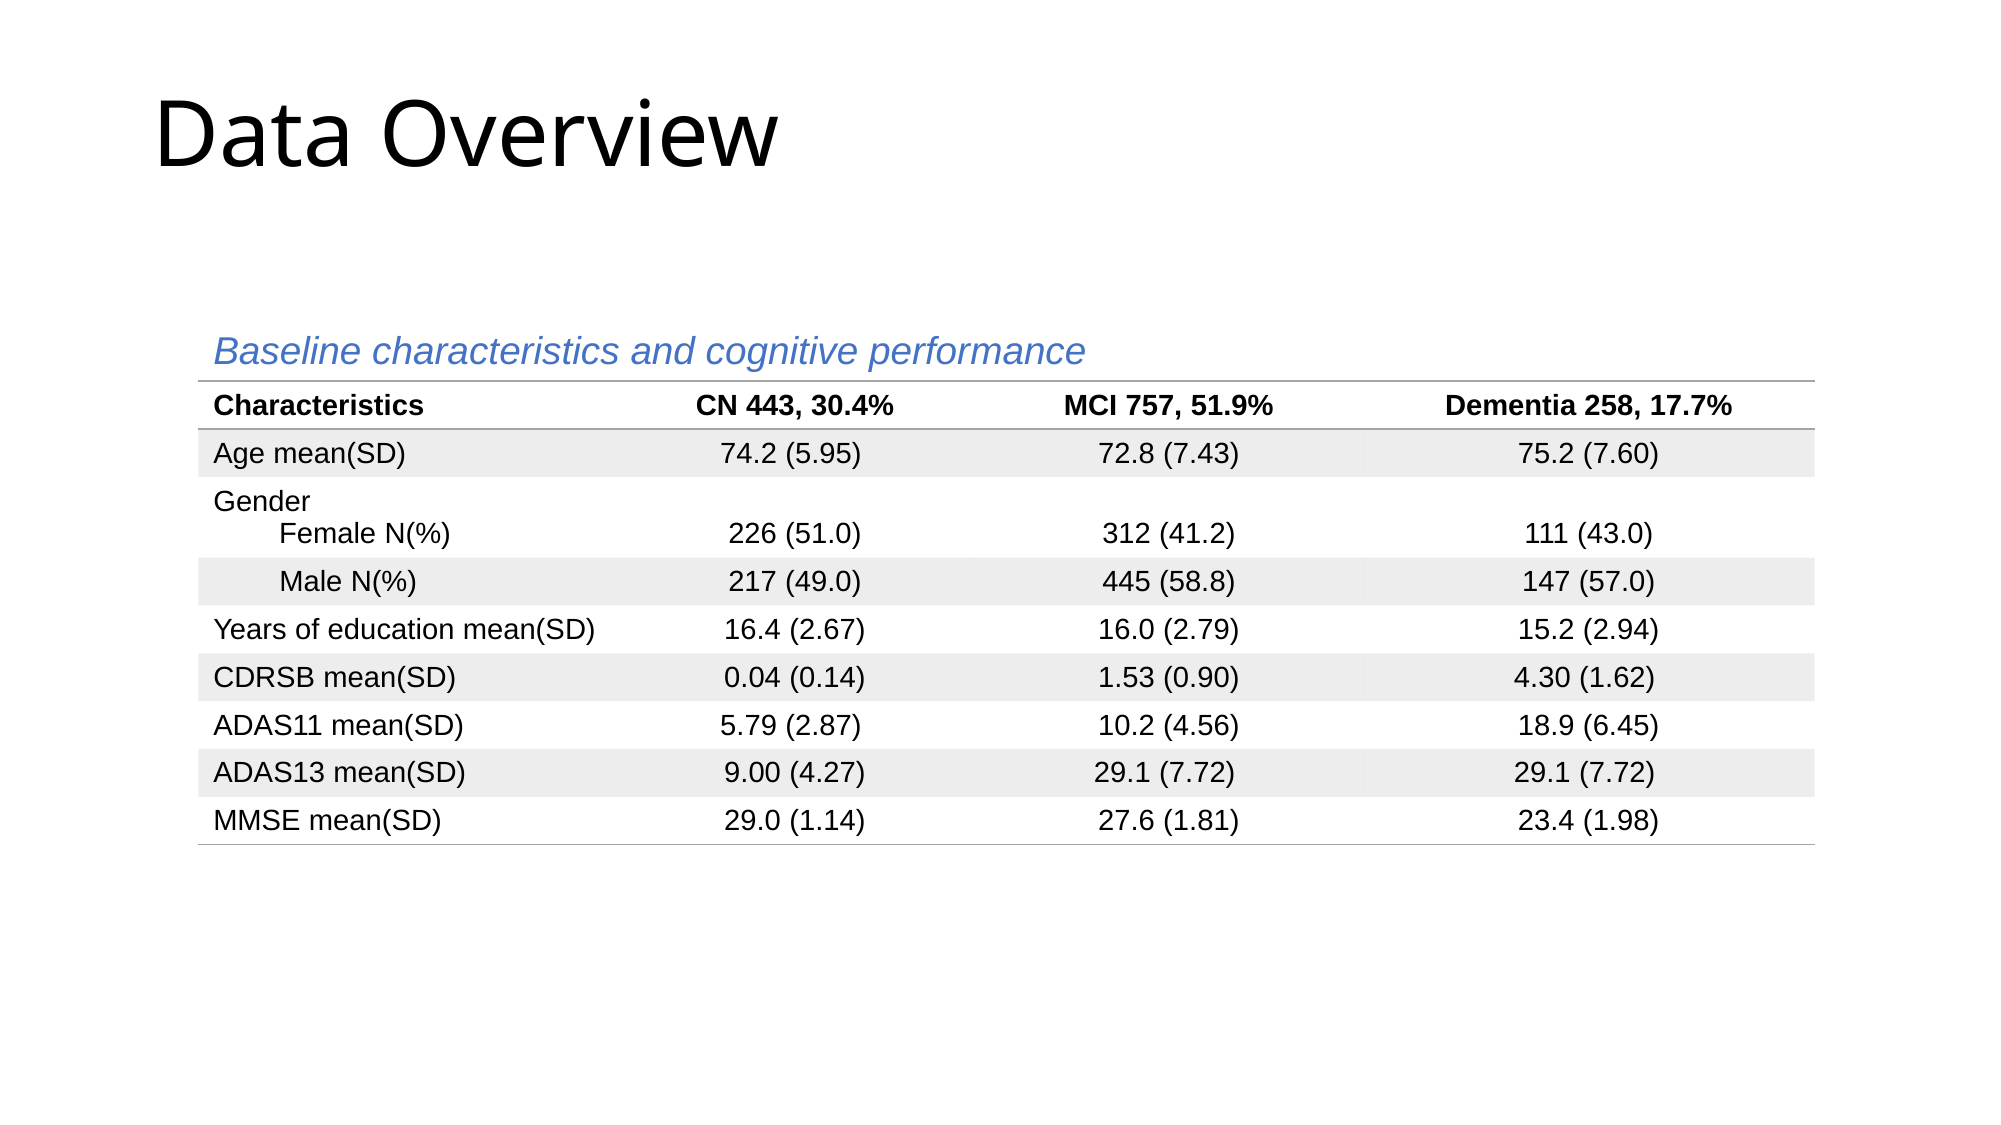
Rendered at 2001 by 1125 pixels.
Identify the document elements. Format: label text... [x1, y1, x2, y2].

table_cell 445 (58.8) [975, 558, 1363, 605]
table_cell 75.2 (7.60) [1363, 430, 1815, 477]
table_cell 16.0 (2.79) [975, 605, 1363, 653]
table_cell 29.1 (7.72) [1363, 749, 1815, 797]
table_cell 217 (49.0) [615, 558, 975, 605]
table_cell Years of education mean(SD) [198, 605, 615, 653]
list Baseline characteristics and cognitive performance [198, 323, 1111, 380]
table_header Characteristics [198, 382, 615, 428]
table_cell 9.00 (4.27) [615, 749, 975, 797]
table_header CN 443, 30.4% [615, 382, 975, 428]
table_cell 23.4 (1.98) [1363, 797, 1815, 844]
table_cell 4.30 (1.62) [1363, 653, 1815, 701]
table_cell 147 (57.0) [1363, 558, 1815, 605]
table_cell 5.79 (2.87) [615, 701, 975, 749]
table_cell 226 (51.0) [615, 477, 975, 558]
table_cell CDRSB mean(SD) [198, 653, 615, 701]
table_cell 312 (41.2) [975, 477, 1363, 558]
table_cell 18.9 (6.45) [1363, 701, 1815, 749]
title Data Overview [137, 27, 805, 246]
table_cell Age mean(SD) [198, 430, 615, 477]
table_cell 16.4 (2.67) [615, 605, 975, 653]
table_cell 0.04 (0.14) [615, 653, 975, 701]
table_cell 1.53 (0.90) [975, 653, 1363, 701]
table_cell 74.2 (5.95) [615, 430, 975, 477]
table_cell 15.2 (2.94) [1363, 605, 1815, 653]
table_cell 29.0 (1.14) [615, 797, 975, 844]
table_cell 111 (43.0) [1363, 477, 1815, 558]
table_cell 27.6 (1.81) [975, 797, 1363, 844]
table_cell 72.8 (7.43) [975, 430, 1363, 477]
table_cell 10.2 (4.56) [975, 701, 1363, 749]
table_cell Gender Female N(%) [198, 477, 615, 558]
table_cell Male N(%) [198, 558, 615, 605]
table_cell ADAS11 mean(SD) [198, 701, 615, 749]
table_header MCI 757, 51.9% [975, 382, 1363, 428]
table_cell 29.1 (7.72) [975, 749, 1363, 797]
table_cell MMSE mean(SD) [198, 797, 615, 844]
table_cell ADAS13 mean(SD) [198, 749, 615, 797]
table_header Dementia 258, 17.7% [1363, 382, 1815, 428]
